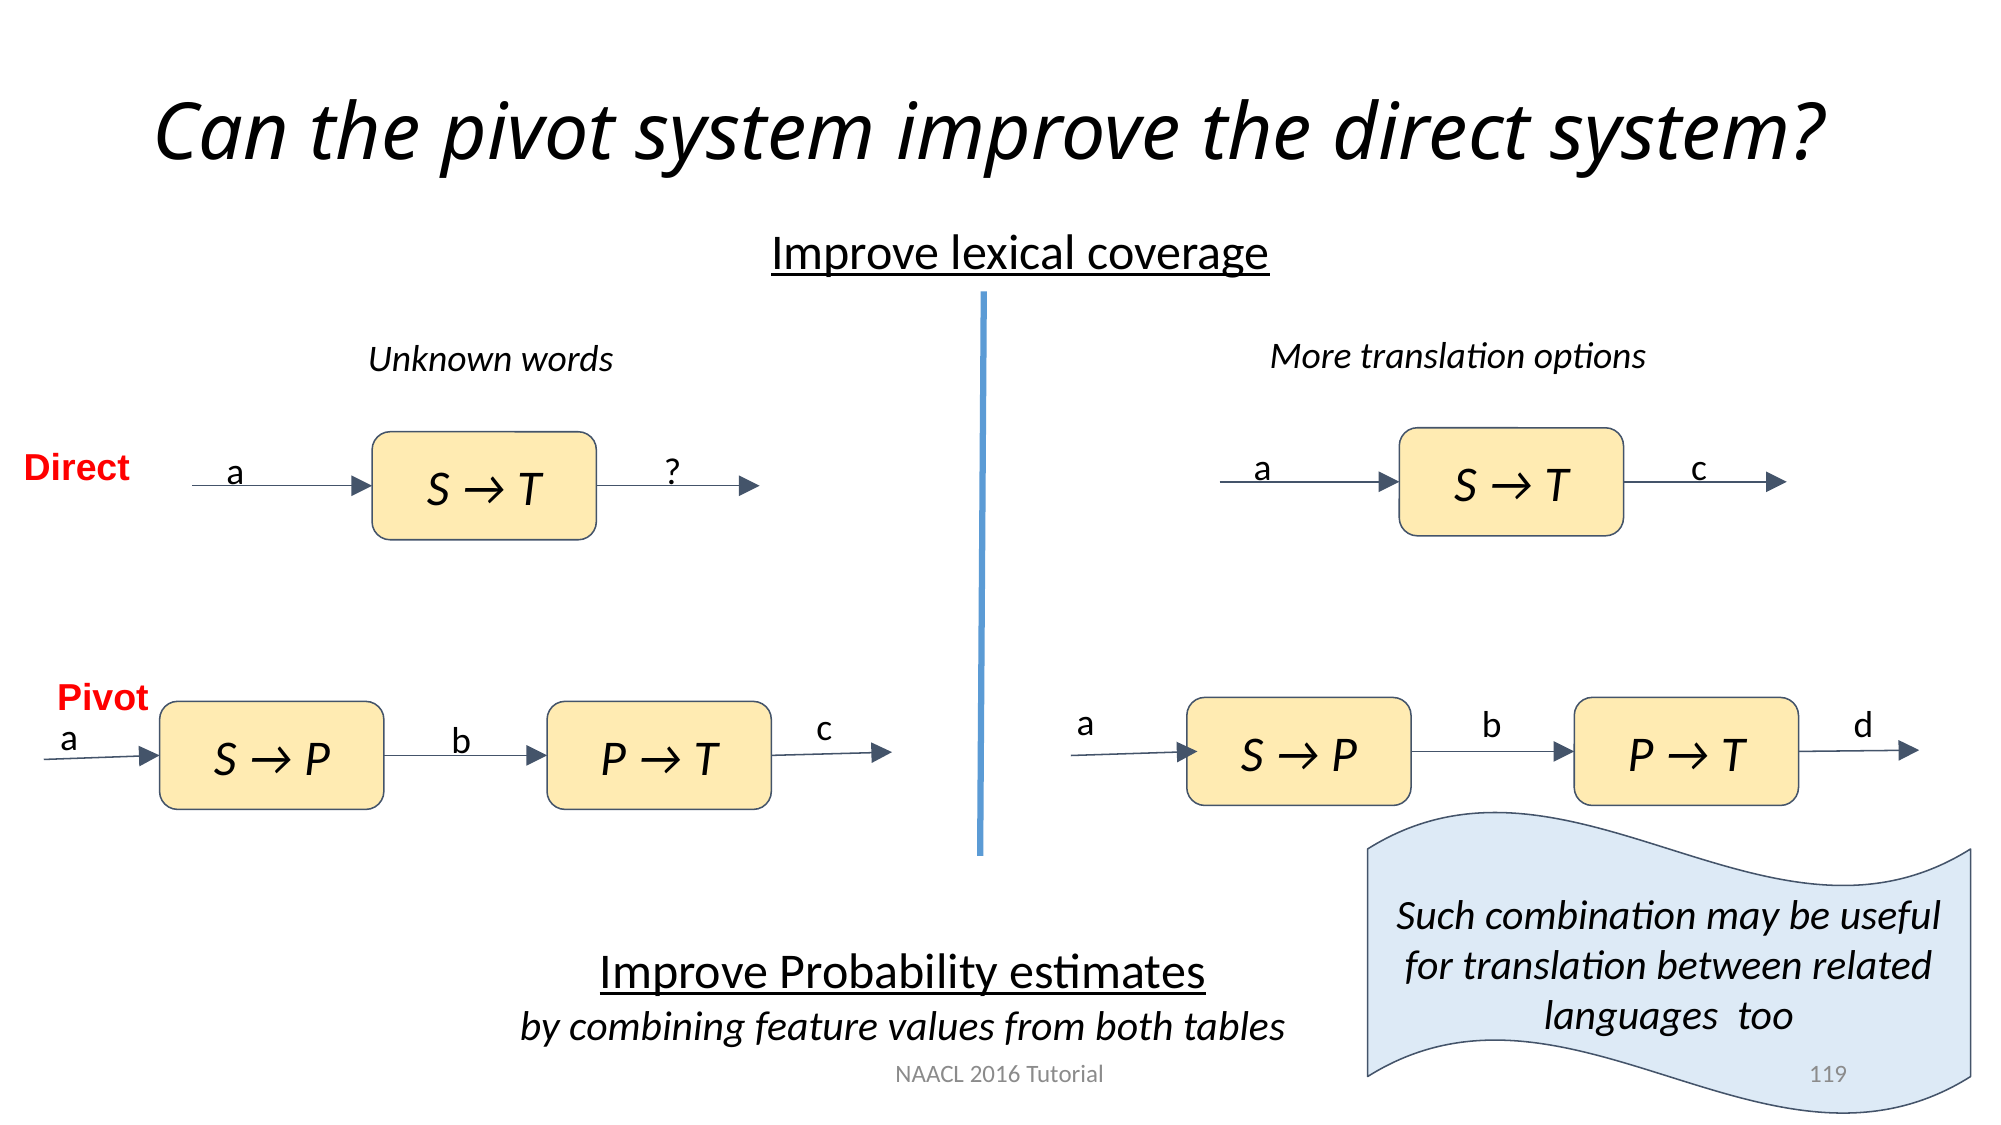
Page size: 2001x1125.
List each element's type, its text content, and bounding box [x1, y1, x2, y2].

text_box More translation options [1254, 323, 1731, 383]
text_box Direct [8, 435, 178, 496]
footer NAACL 2016 Tutorial [662, 1042, 1338, 1103]
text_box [980, 291, 984, 856]
text_box c [801, 688, 891, 730]
text_box P → T [547, 701, 772, 810]
text_box Unknown words [353, 326, 633, 387]
text_box Improve lexical coverage [756, 204, 1721, 264]
text_box Such combination may be useful for translation between related languages too [1367, 812, 1971, 1114]
text_box S → P [159, 701, 384, 810]
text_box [771, 752, 892, 756]
text_box b [1466, 684, 1556, 727]
text_box Pivot [42, 665, 211, 726]
text_box Improve Probability estimates by combining feature values from both tables [420, 923, 1367, 983]
text_box c [1676, 427, 1766, 470]
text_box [43, 755, 160, 760]
text_box S → T [1399, 427, 1624, 536]
text_box P → T [1574, 697, 1799, 806]
text_box b [436, 701, 526, 744]
title Can the pivot system improve the direct system? [137, 59, 1919, 303]
slide_number 119 [1412, 1042, 1863, 1103]
text_box a [211, 431, 301, 474]
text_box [1070, 751, 1198, 756]
text_box d [1838, 684, 1928, 727]
text_box S → P [1186, 697, 1412, 806]
text_box a [1238, 427, 1328, 470]
text_box ? [648, 431, 738, 474]
text_box a [44, 726, 134, 740]
text_box S → T [372, 431, 597, 540]
text_box a [1061, 682, 1151, 725]
